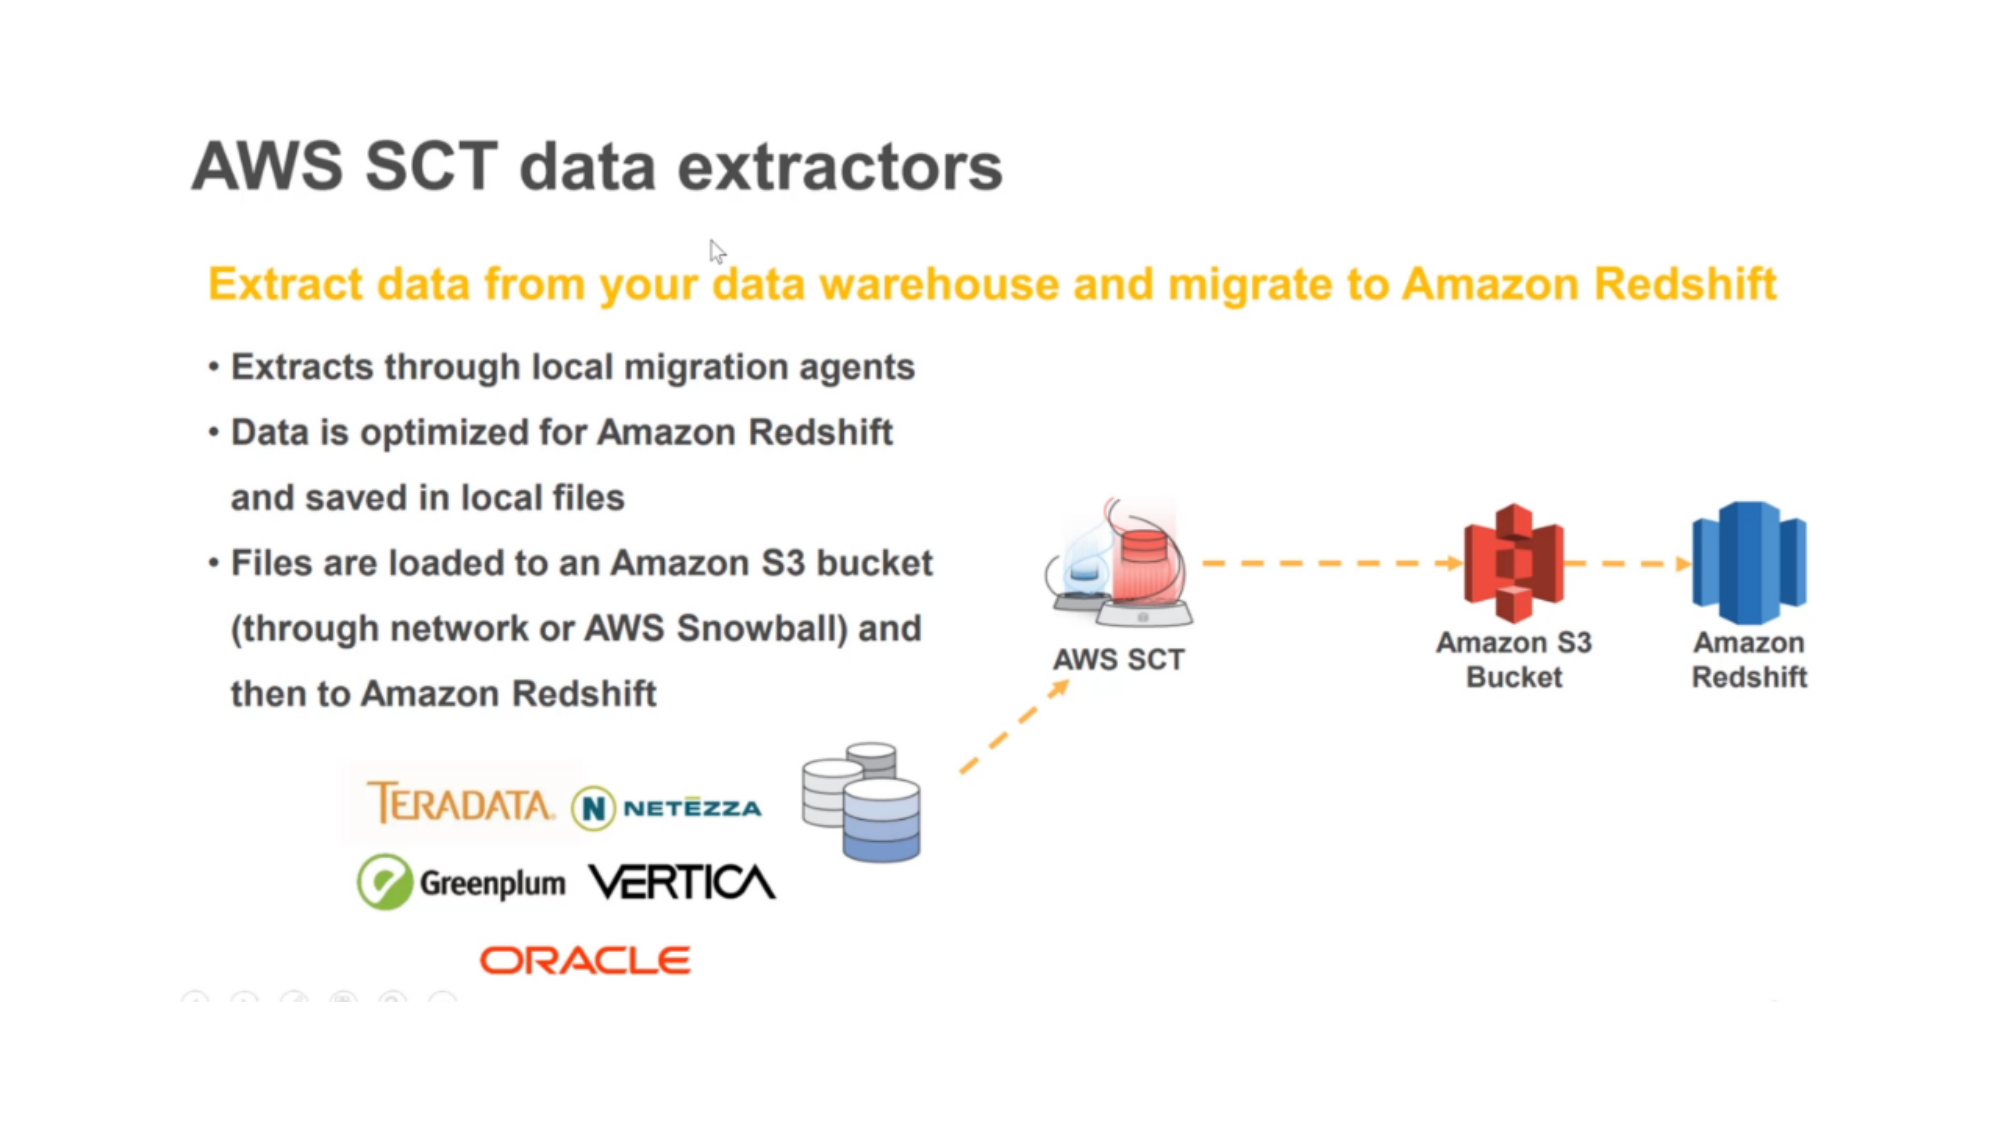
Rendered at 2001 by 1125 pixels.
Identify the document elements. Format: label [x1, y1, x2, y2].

picture [174, 123, 1826, 1002]
